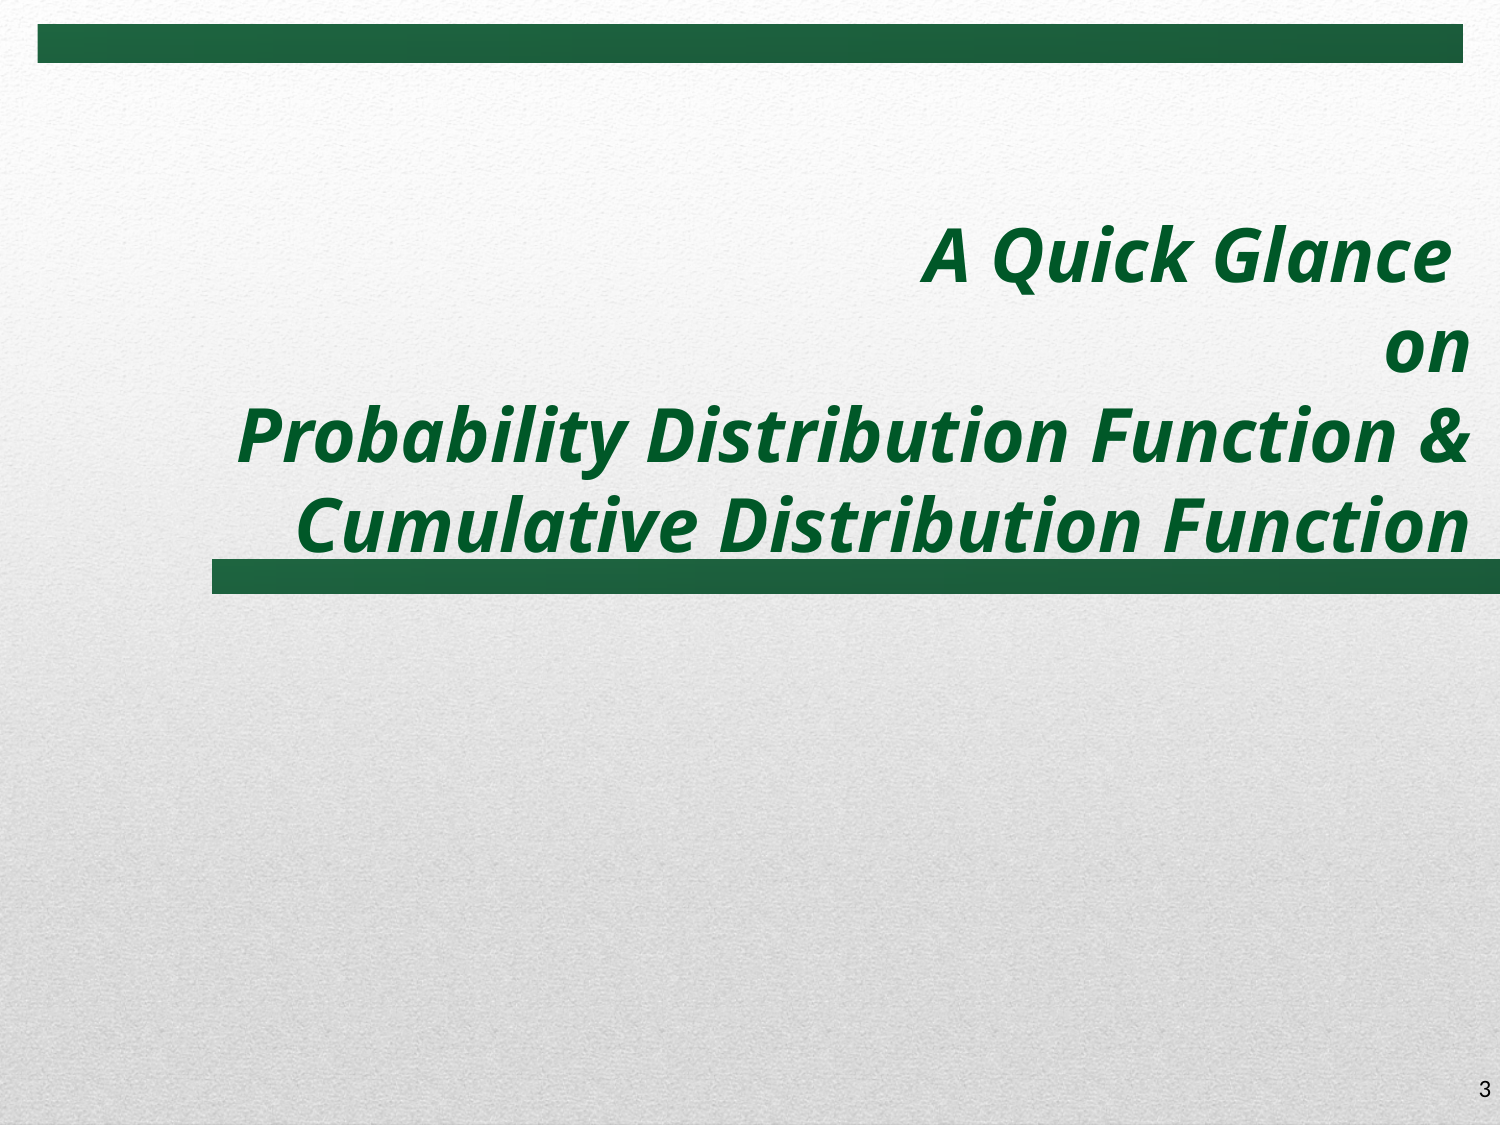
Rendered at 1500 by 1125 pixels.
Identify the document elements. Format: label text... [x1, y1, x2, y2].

picture [211, 558, 1500, 595]
title A Quick Glance on Probability Distribution Function & Cumulative Distribution Function [150, 87, 1488, 575]
picture [37, 24, 1463, 63]
slide_number 3 [1381, 1065, 1500, 1125]
